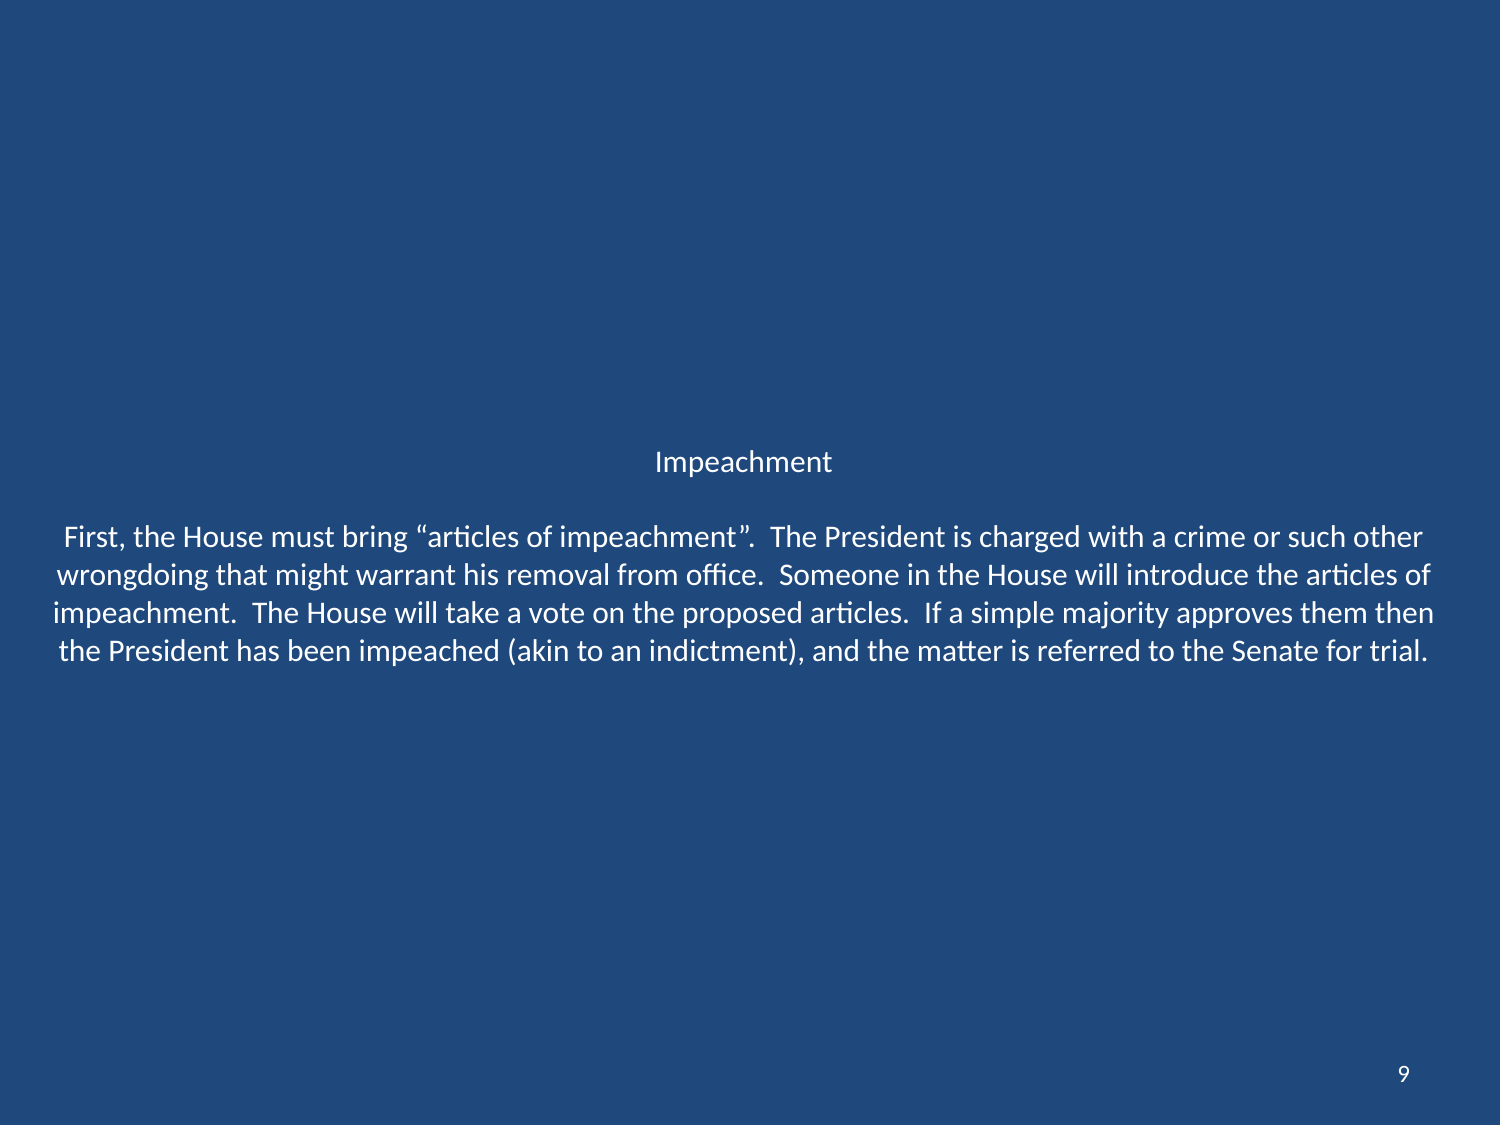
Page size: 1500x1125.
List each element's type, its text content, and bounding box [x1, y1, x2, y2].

title Impeachment First, the House must bring “articles of impeachment”. The President is charged with a crime or such other wrongdoing that might warrant his removal from office. Someone in the House will introduce the articles of impeachment. The House will take a vote on the proposed articles. If a simple majority approves them then the President has been impeached (akin to an indictment), and the matter is referred to the Senate for trial. [24, 24, 1463, 1088]
slide_number 9 [1074, 1042, 1425, 1103]
